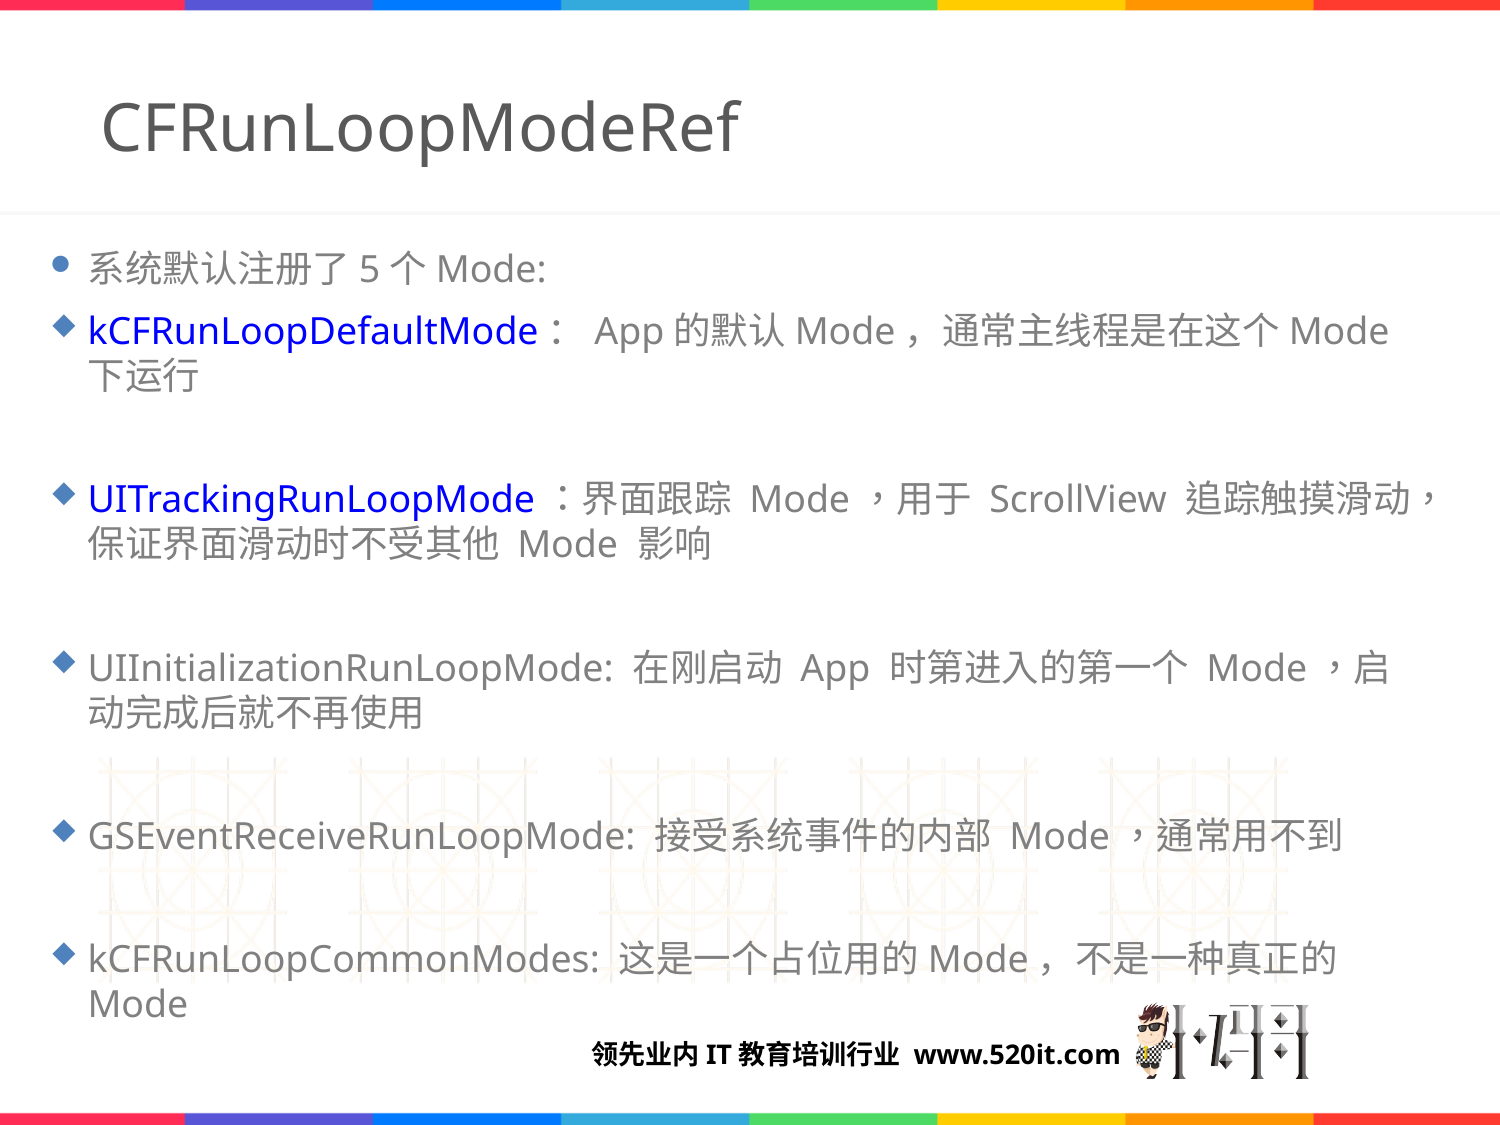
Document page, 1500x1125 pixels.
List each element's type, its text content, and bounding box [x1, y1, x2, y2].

title CFRunLoopModeRef [85, 77, 1419, 214]
picture [0, 0, 1500, 211]
list 系统默认注册了5个Mode: kCFRunLoopDefaultMode：App的默认Mode，通常主线程是在这个Mode下运行 UITrackingRunLoopMode：界面跟踪 Mode，用于 ScrollView 追踪触摸滑动，保证界面滑动时不受其他 Mode 影响 UIInitializationRunLoopMode: 在刚启动 App 时第进入的第一个 Mode，启动完成后就不再使用 GSEventReceiveRunLoopMode: 接受系统事件的内部 Mode，通常用不到 kCFRunLoopCommonModes: 这是一个占位用的Mode，不是一种真正的Mode [35, 237, 1443, 1007]
picture [0, 215, 1500, 1125]
